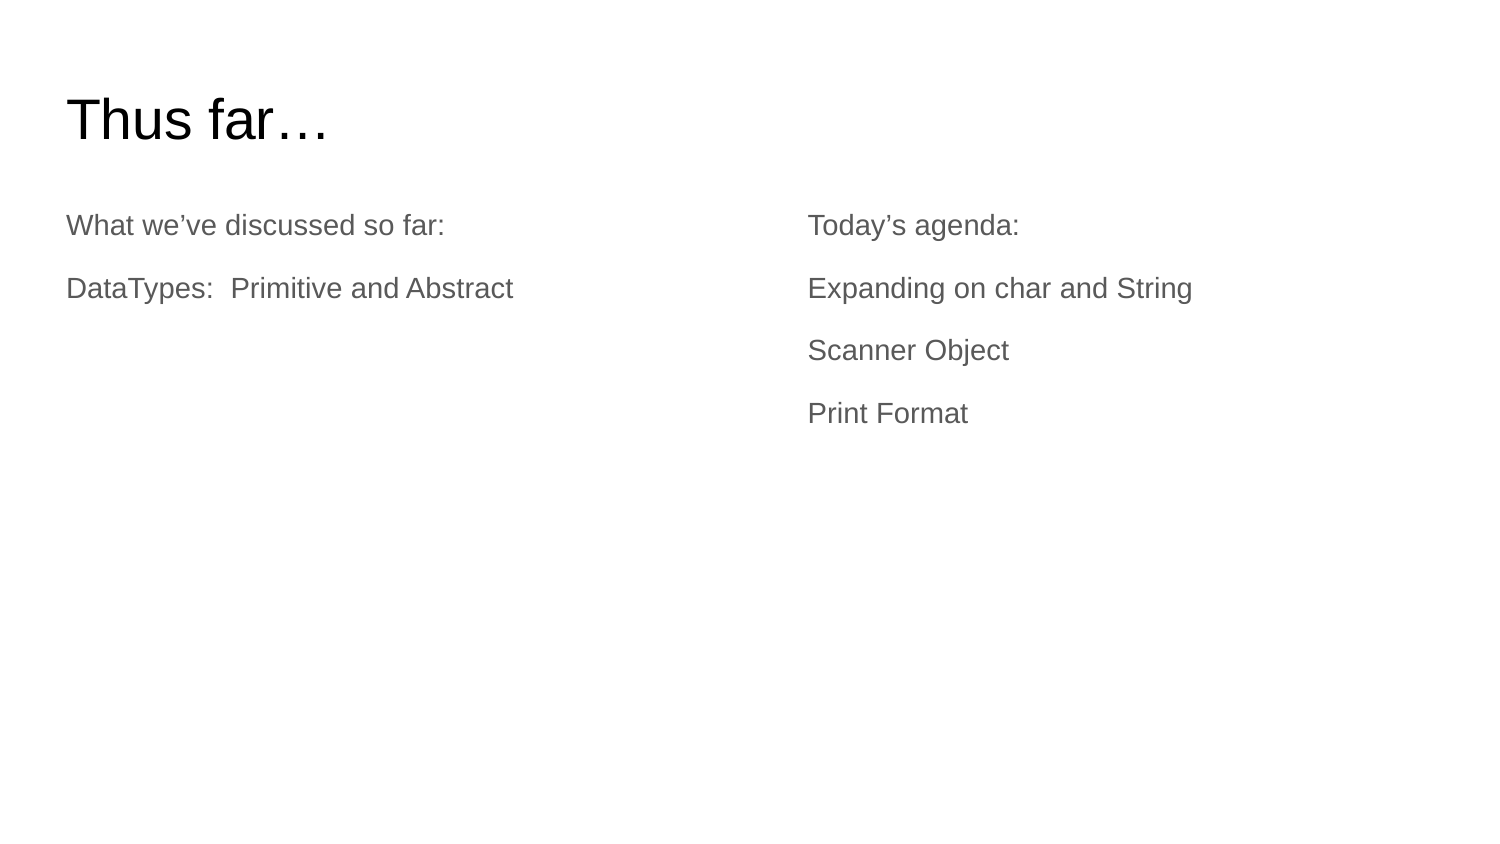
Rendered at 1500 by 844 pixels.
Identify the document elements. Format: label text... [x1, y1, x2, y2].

list What we’ve discussed so far: DataTypes: Primitive and Abstract [51, 189, 708, 750]
list Today’s agenda: Expanding on char and String Scanner Object Print Format [792, 189, 1449, 750]
title Thus far… [51, 72, 1449, 167]
